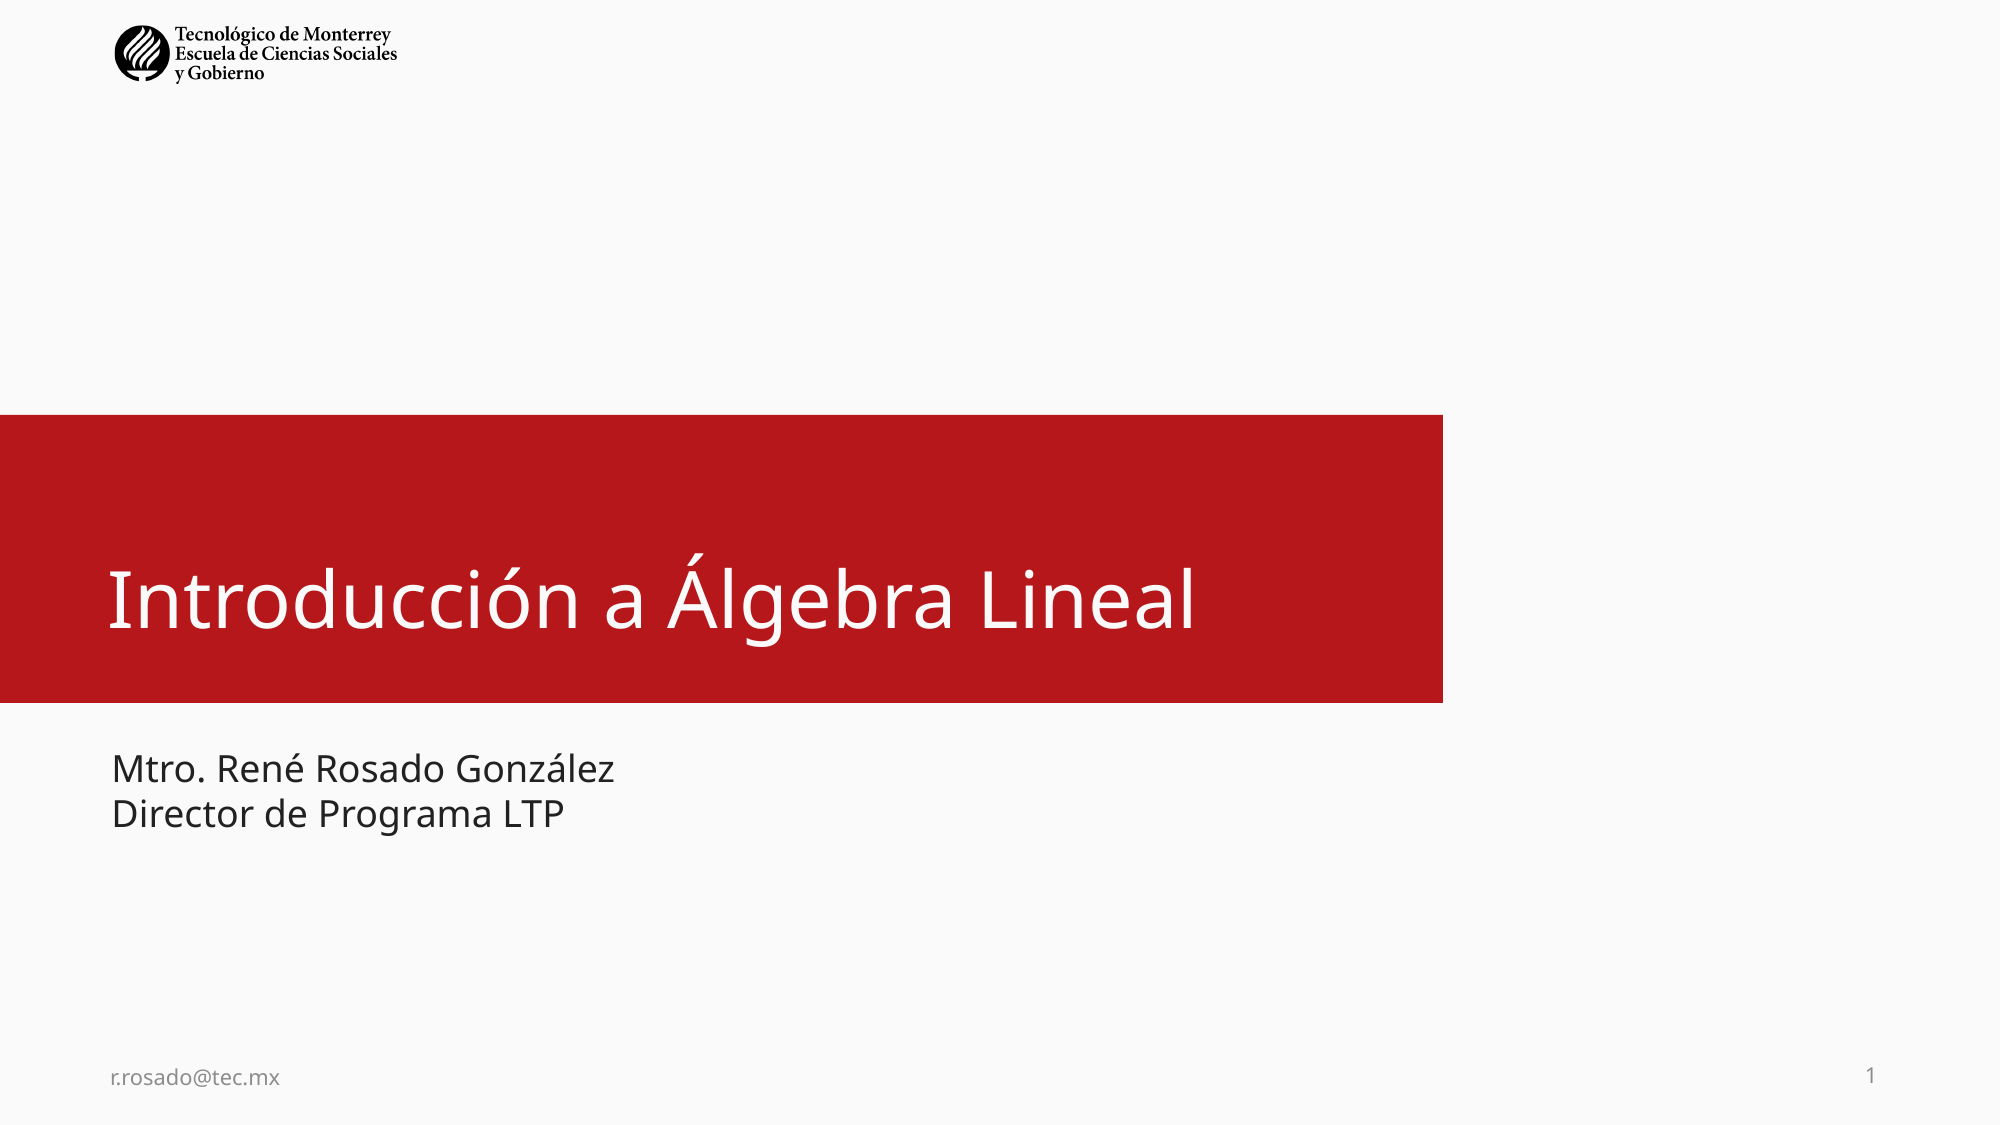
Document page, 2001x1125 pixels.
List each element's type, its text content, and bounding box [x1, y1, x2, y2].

footer r.rosado@tec.mx [95, 1029, 1244, 1125]
picture [111, 24, 399, 84]
title Introducción a Álgebra Lineal [92, 427, 1425, 653]
slide_number 1 [1849, 1029, 1909, 1125]
subtitle Mtro. René Rosado González Director de Programa LTP [96, 737, 1428, 848]
